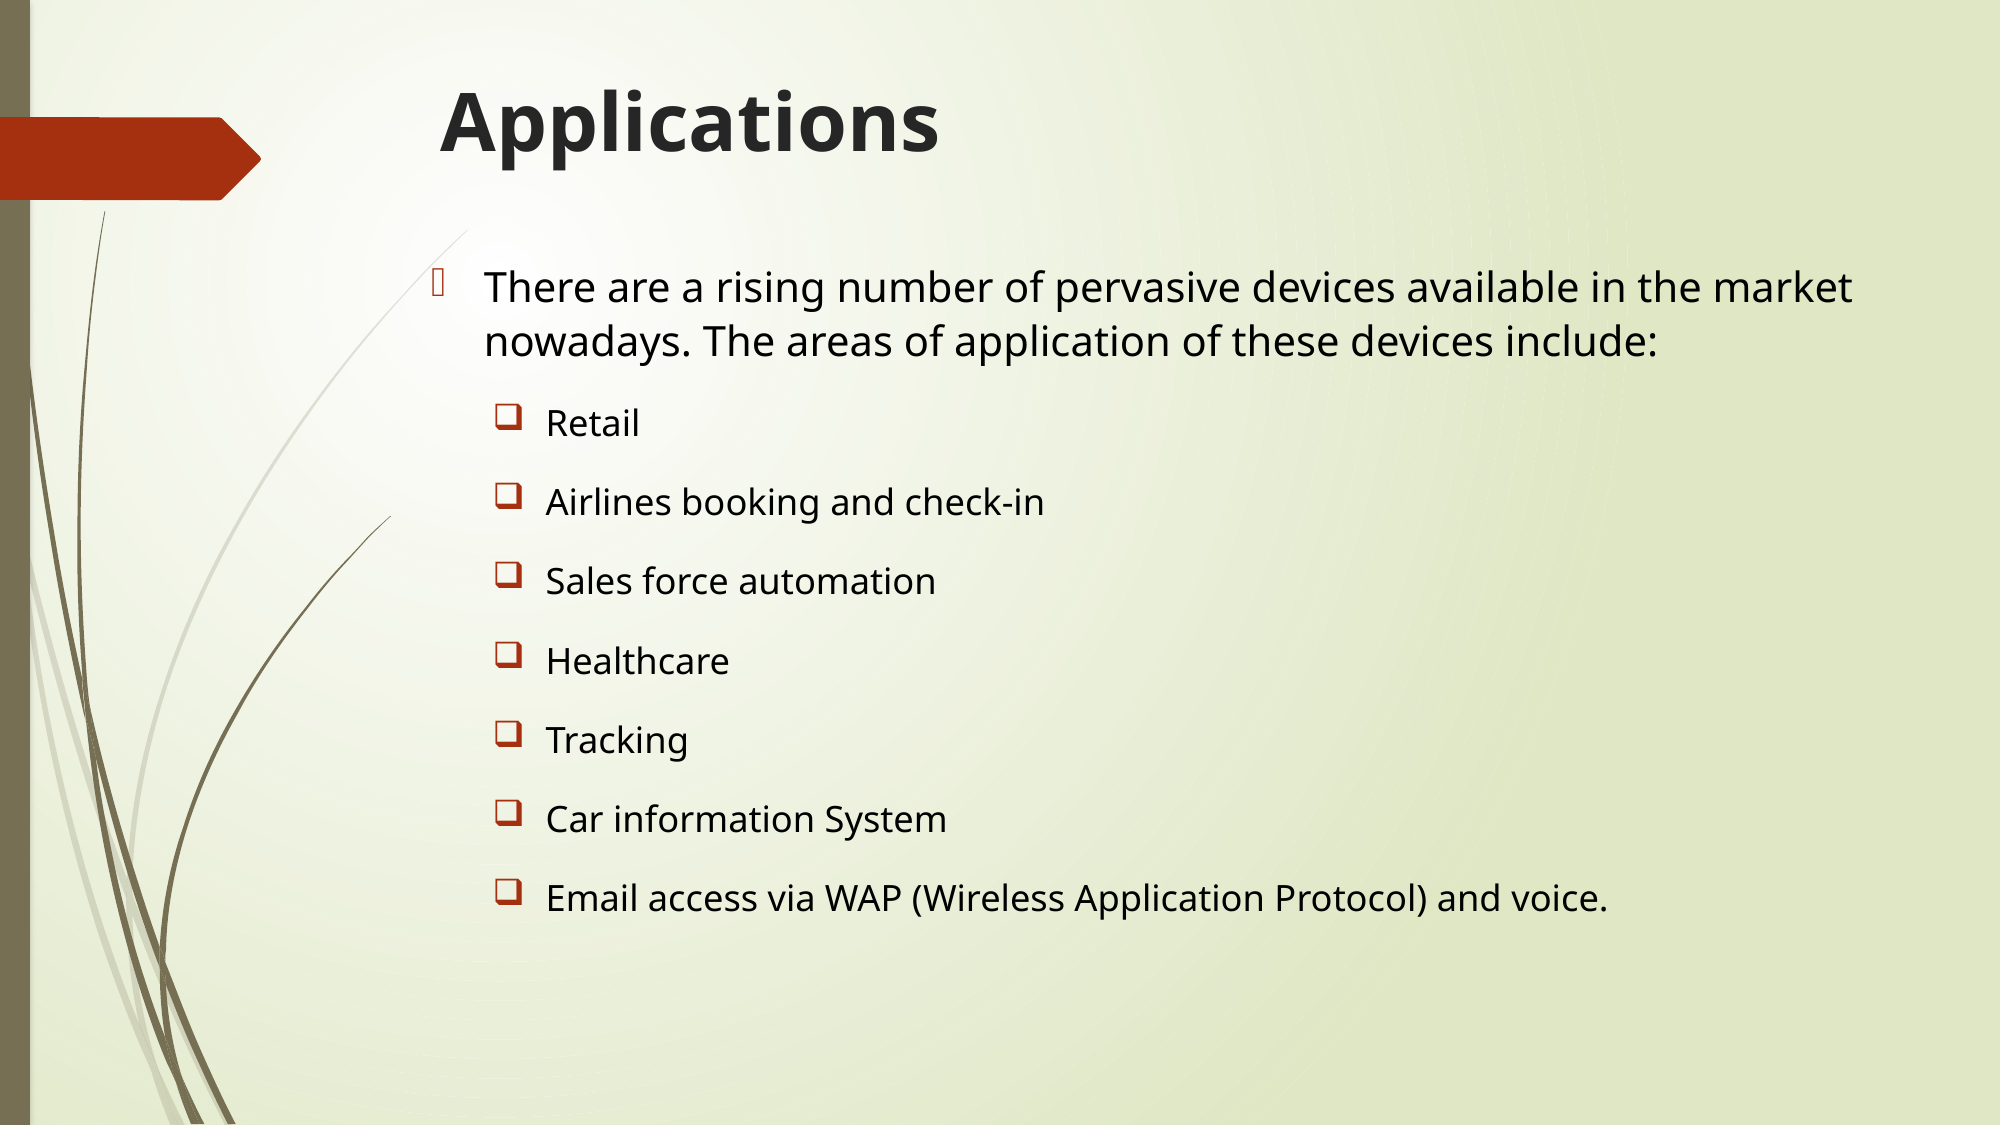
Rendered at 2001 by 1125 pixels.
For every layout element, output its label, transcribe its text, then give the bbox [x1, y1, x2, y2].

title Applications [425, 63, 1888, 220]
list There are a rising number of pervasive devices available in the market nowadays. The areas of application of these devices include: Retail Airlines booking and check-in Sales force automation Healthcare Tracking Car information System Email access via WAP (Wireless Application Protocol) and voice. [416, 249, 1879, 933]
